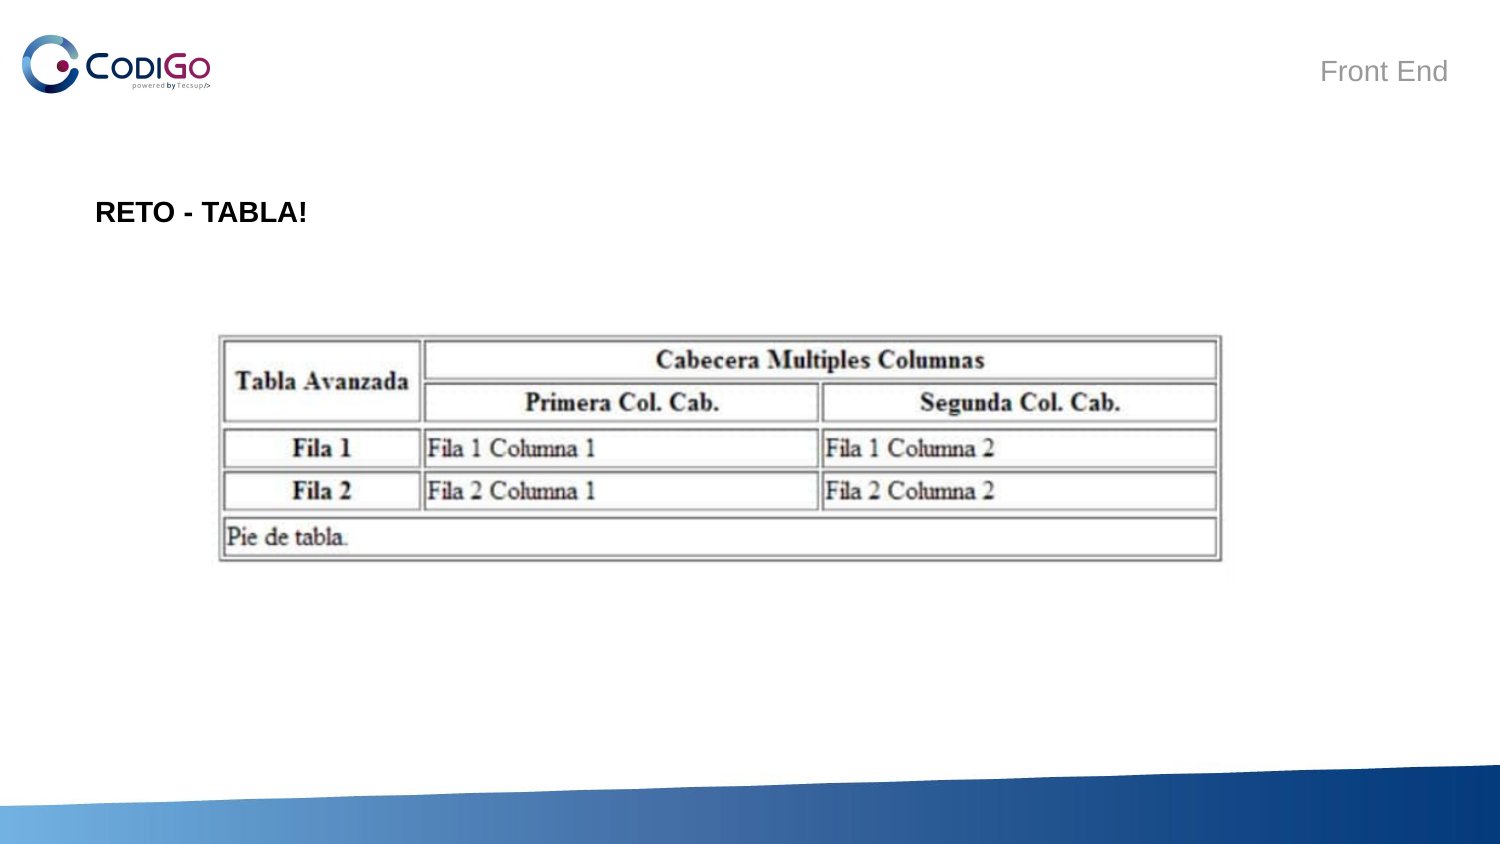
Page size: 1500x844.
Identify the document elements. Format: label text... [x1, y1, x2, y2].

text_box RETO - TABLA! [79, 172, 1400, 249]
picture [0, 0, 1500, 844]
